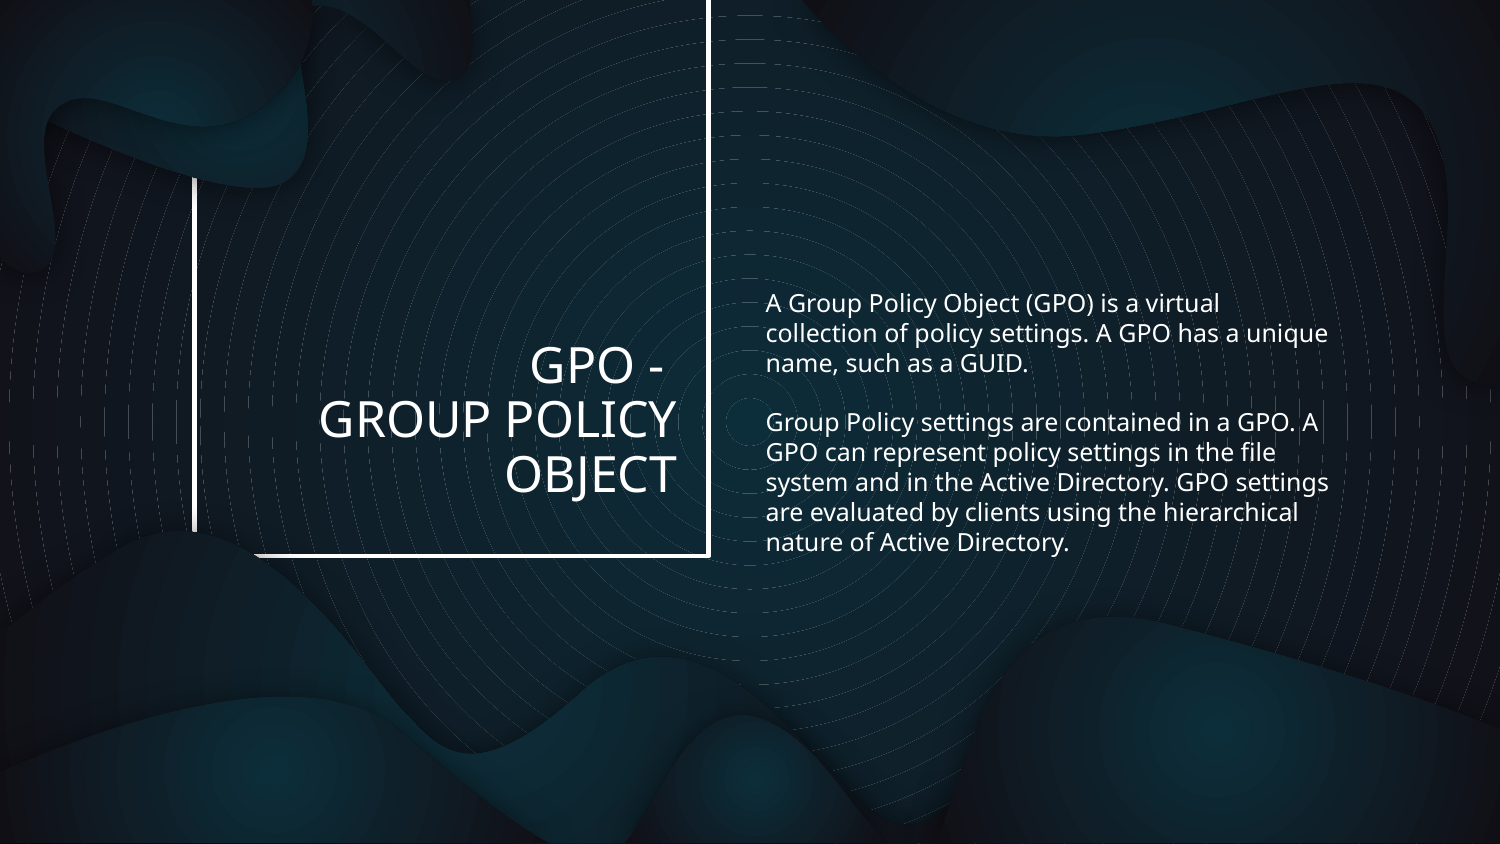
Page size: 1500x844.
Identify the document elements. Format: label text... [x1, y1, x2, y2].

title GPO - GROUP POLICY OBJECT [245, 320, 689, 524]
subtitle A Group Policy Object (GPO) is a virtual collection of policy settings. A GPO has a unique name, such as a GUID. Group Policy settings are contained in a GPO. A GPO can represent policy settings in the file system and in the Active Directory. GPO settings are evaluated by clients using the hierarchical nature of Active Directory. [754, 297, 1350, 546]
